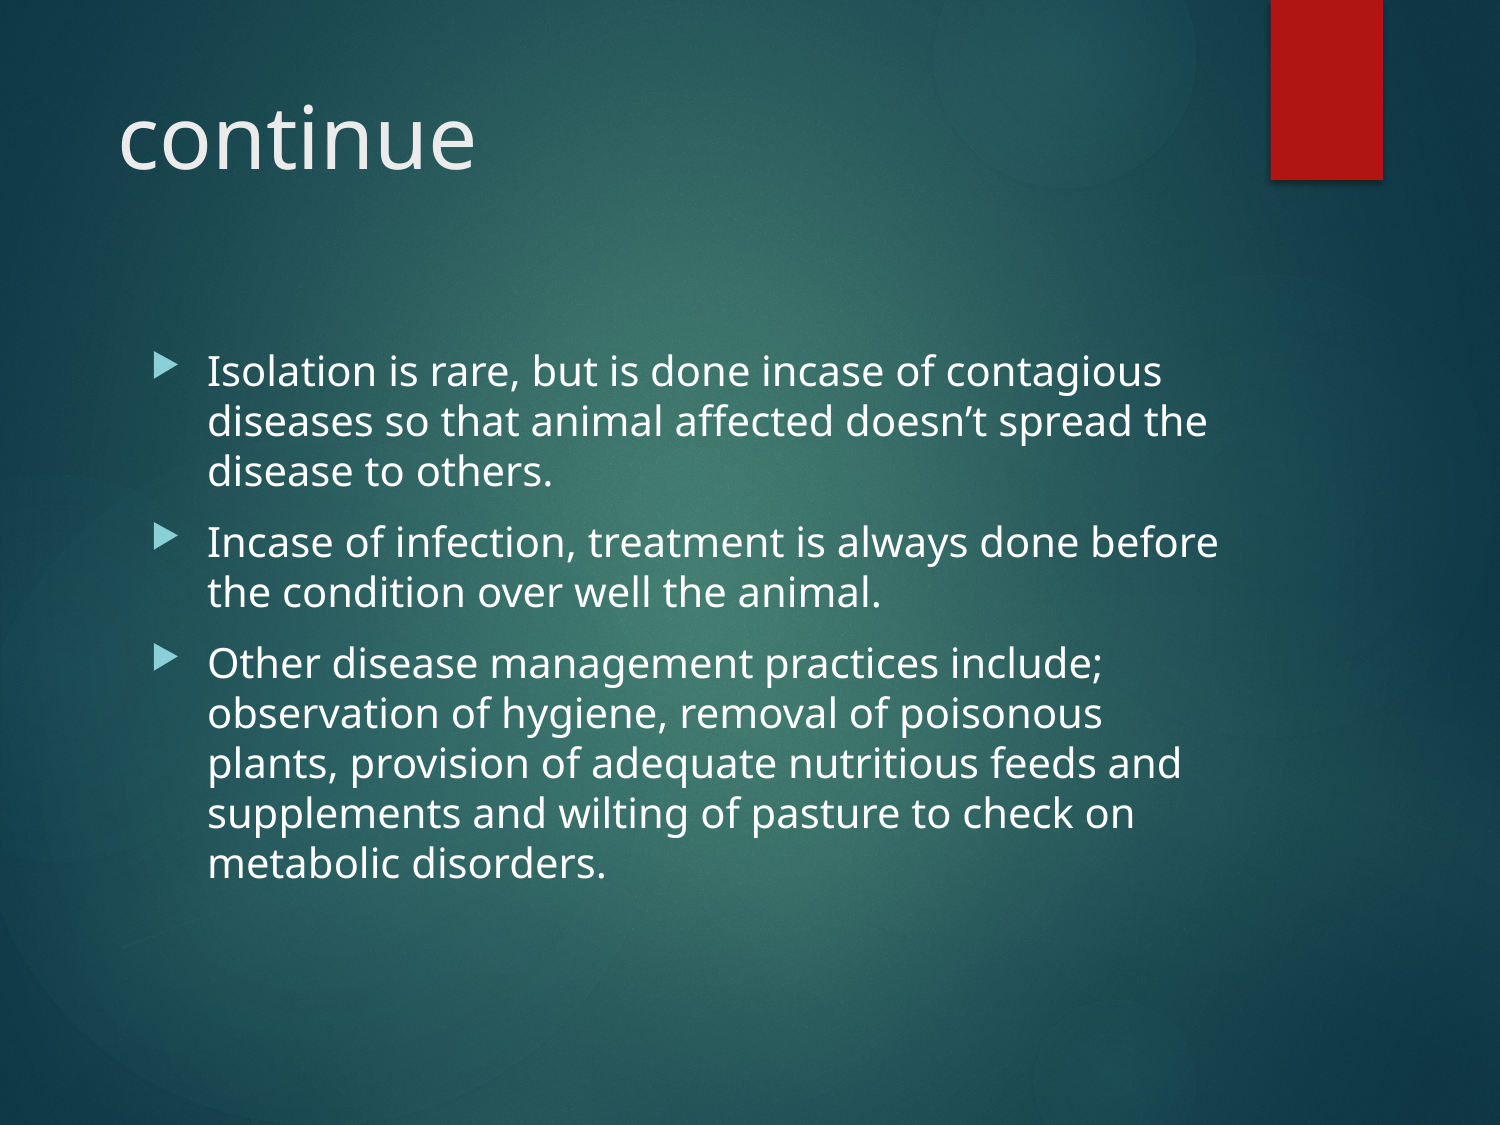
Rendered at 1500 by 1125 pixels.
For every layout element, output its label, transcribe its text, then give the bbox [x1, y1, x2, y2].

title continue [79, 74, 1237, 304]
list Isolation is rare, but is done incase of contagious diseases so that animal affected doesn’t spread the disease to others. Incase of infection, treatment is always done before the condition over well the animal. Other disease management practices include; observation of hygiene, removal of poisonous plants, provision of adequate nutritious feeds and supplements and wilting of pasture to check on metabolic disorders. [135, 336, 1237, 1025]
